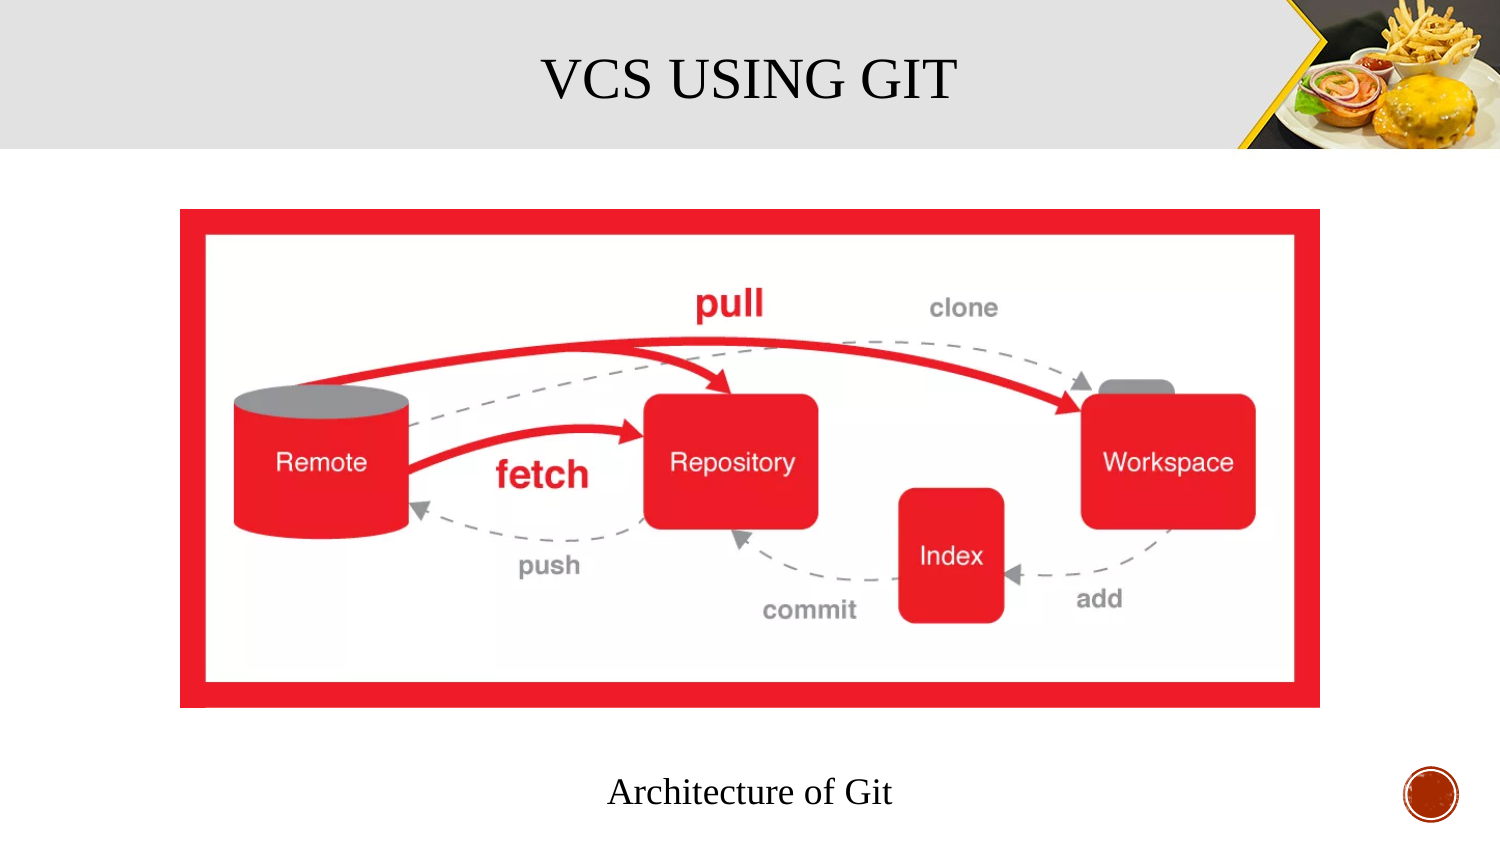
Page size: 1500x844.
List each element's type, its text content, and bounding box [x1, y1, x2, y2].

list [180, 209, 1318, 708]
picture [0, 0, 1500, 844]
text_box Architecture of Git [267, 759, 1233, 820]
title VCS USING GIT [112, 37, 1387, 123]
